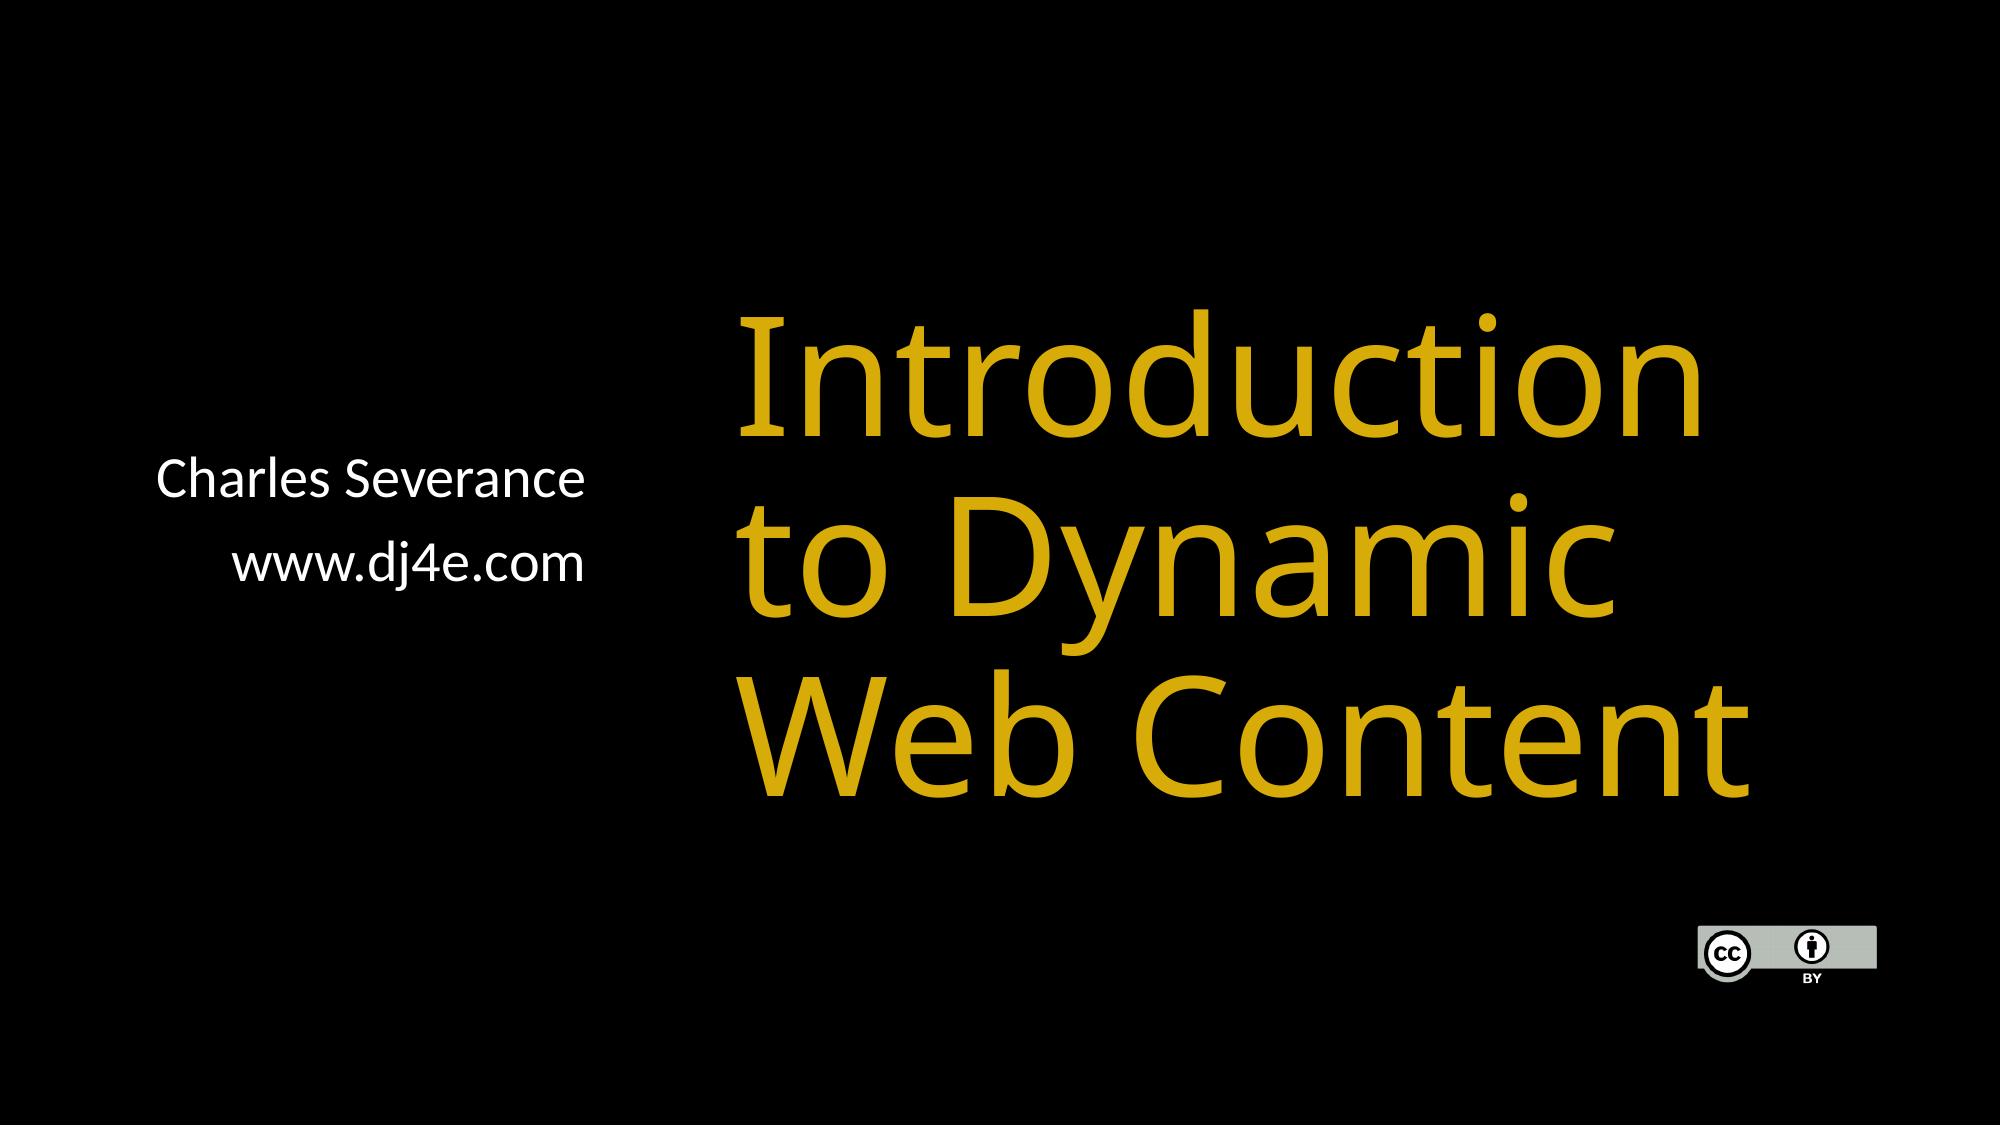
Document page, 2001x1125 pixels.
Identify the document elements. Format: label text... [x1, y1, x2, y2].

picture [1696, 924, 1878, 987]
title Introduction to Dynamic Web Content [719, 196, 1852, 929]
subtitle Charles Severance www.dj4e.com [139, 196, 602, 929]
